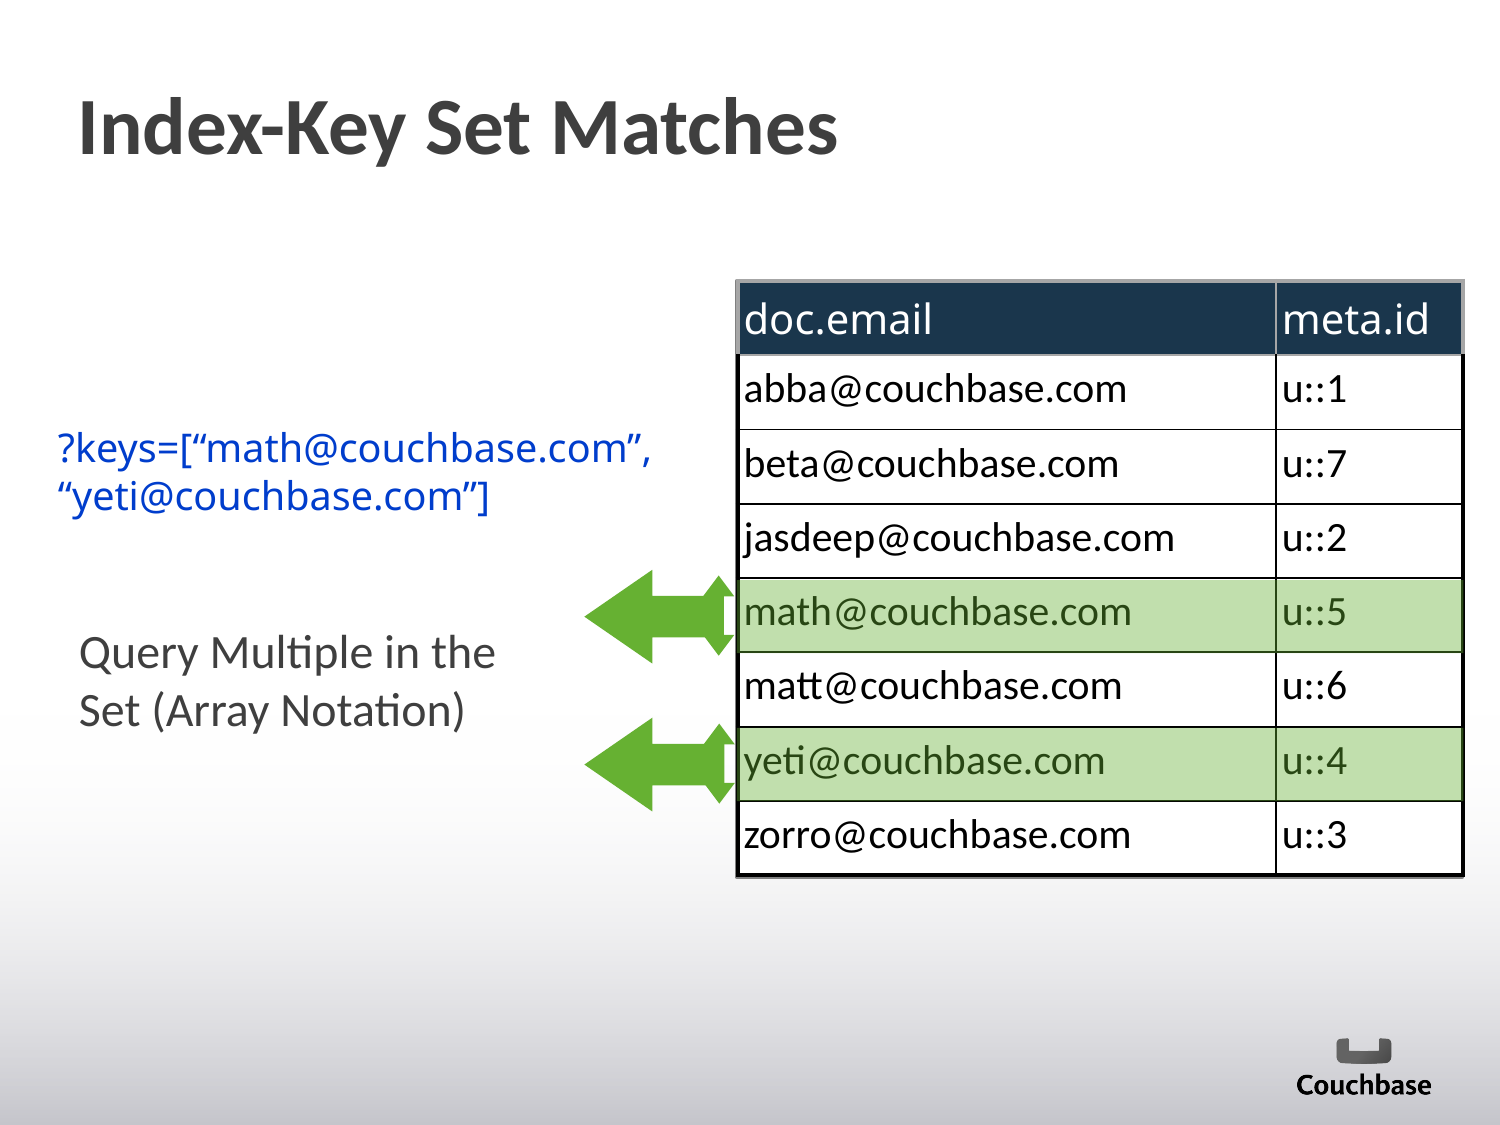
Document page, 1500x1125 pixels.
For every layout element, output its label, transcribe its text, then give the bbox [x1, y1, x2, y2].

table_cell u::1 [1277, 356, 1461, 429]
text_box [736, 727, 1464, 802]
text_box [713, 723, 726, 804]
table_cell matt@couchbase.com [740, 654, 1275, 726]
table_cell u::6 [1277, 654, 1461, 726]
text_box Query Multiple in the Set (Array Notation) [79, 621, 564, 747]
table_cell beta@couchbase.com [740, 430, 1275, 503]
table_cell u::7 [1277, 430, 1461, 503]
table_cell u::3 [1277, 802, 1461, 873]
text_box [712, 575, 725, 656]
text_box [584, 569, 717, 664]
text_box [736, 580, 1464, 654]
text_box [584, 717, 717, 812]
table_cell u::2 [1277, 505, 1461, 577]
table_header doc.email [740, 283, 1275, 354]
text_box ?keys=[“math@couchbase.com”, “yeti@couchbase.com”] [57, 423, 653, 519]
table_cell zorro@couchbase.com [740, 802, 1275, 873]
picture [1277, 1016, 1451, 1116]
table_cell jasdeep@couchbase.com [740, 505, 1275, 577]
table_cell abba@couchbase.com [740, 356, 1275, 429]
table_header meta.id [1277, 283, 1461, 354]
text_box Index-Key Set Matches [77, 73, 1424, 182]
